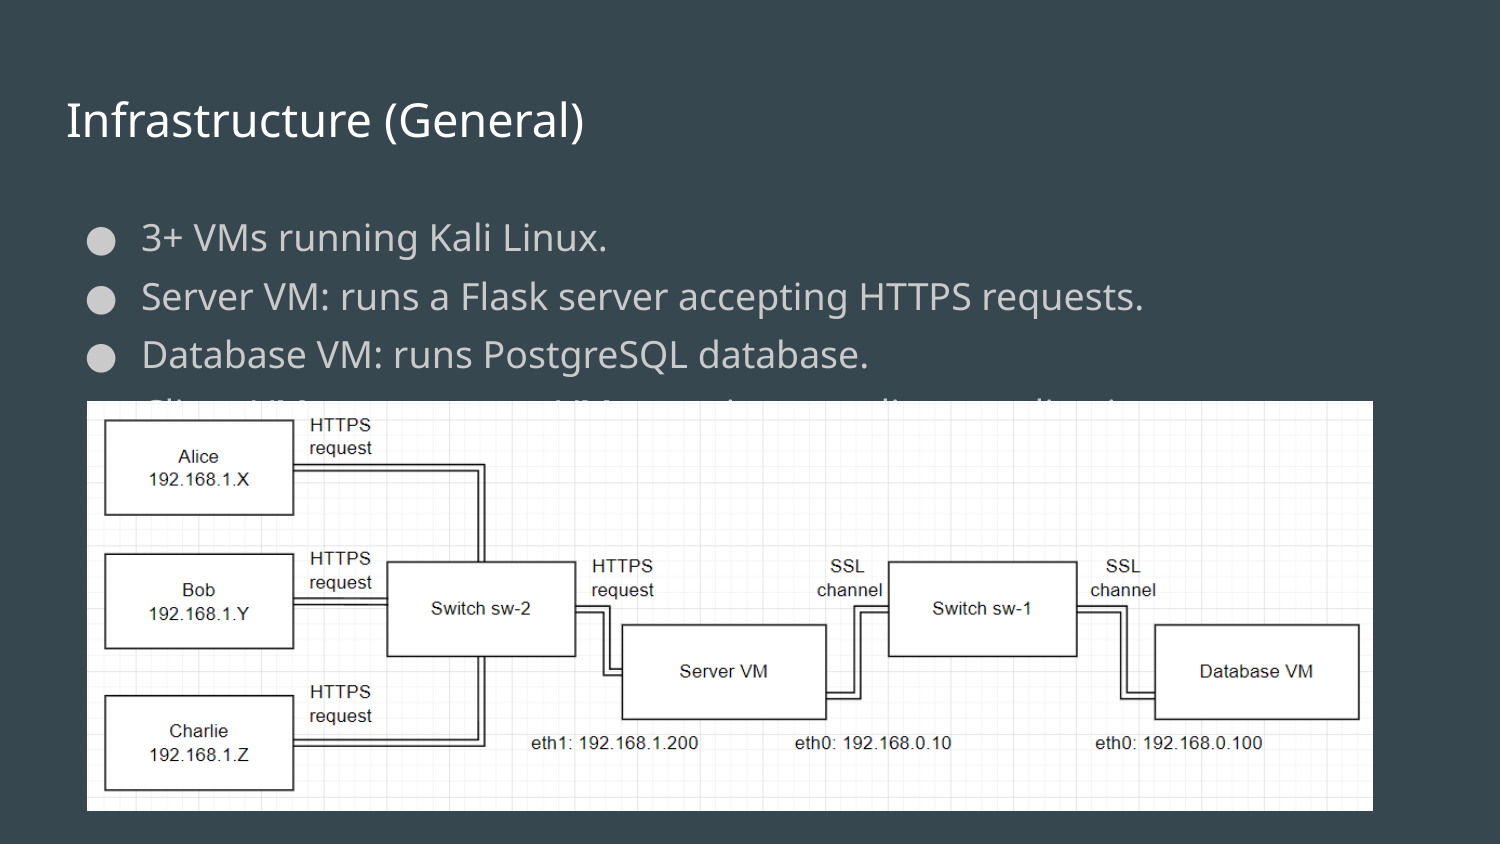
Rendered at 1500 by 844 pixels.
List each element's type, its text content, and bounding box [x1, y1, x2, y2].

list 3+ VMs running Kali Linux. Server VM: runs a Flask server accepting HTTPS requests. Database VM: runs PostgreSQL database. Client VM: one or more VMs running our client application. [51, 189, 1449, 750]
title Infrastructure (General) [51, 72, 1449, 167]
picture [86, 401, 1374, 811]
